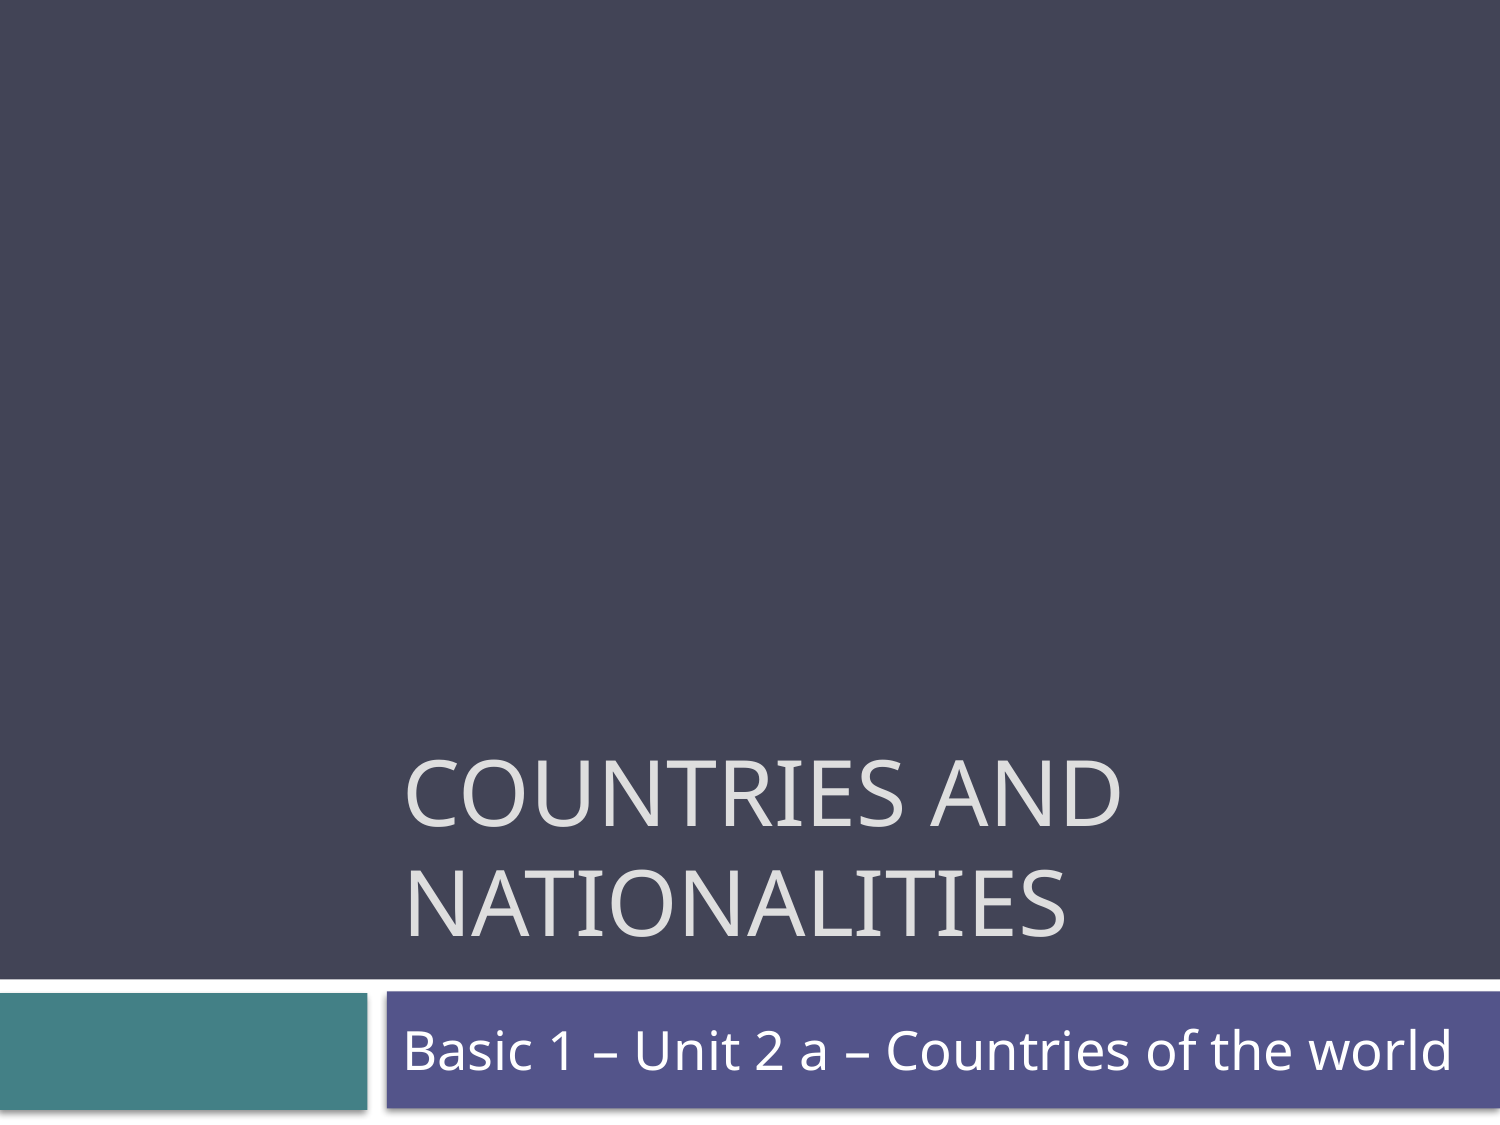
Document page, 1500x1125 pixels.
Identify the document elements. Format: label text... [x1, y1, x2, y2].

title Countries and Nationalities [387, 662, 1450, 963]
subtitle Basic 1 – Unit 2 a – Countries of the world [387, 992, 1488, 1105]
